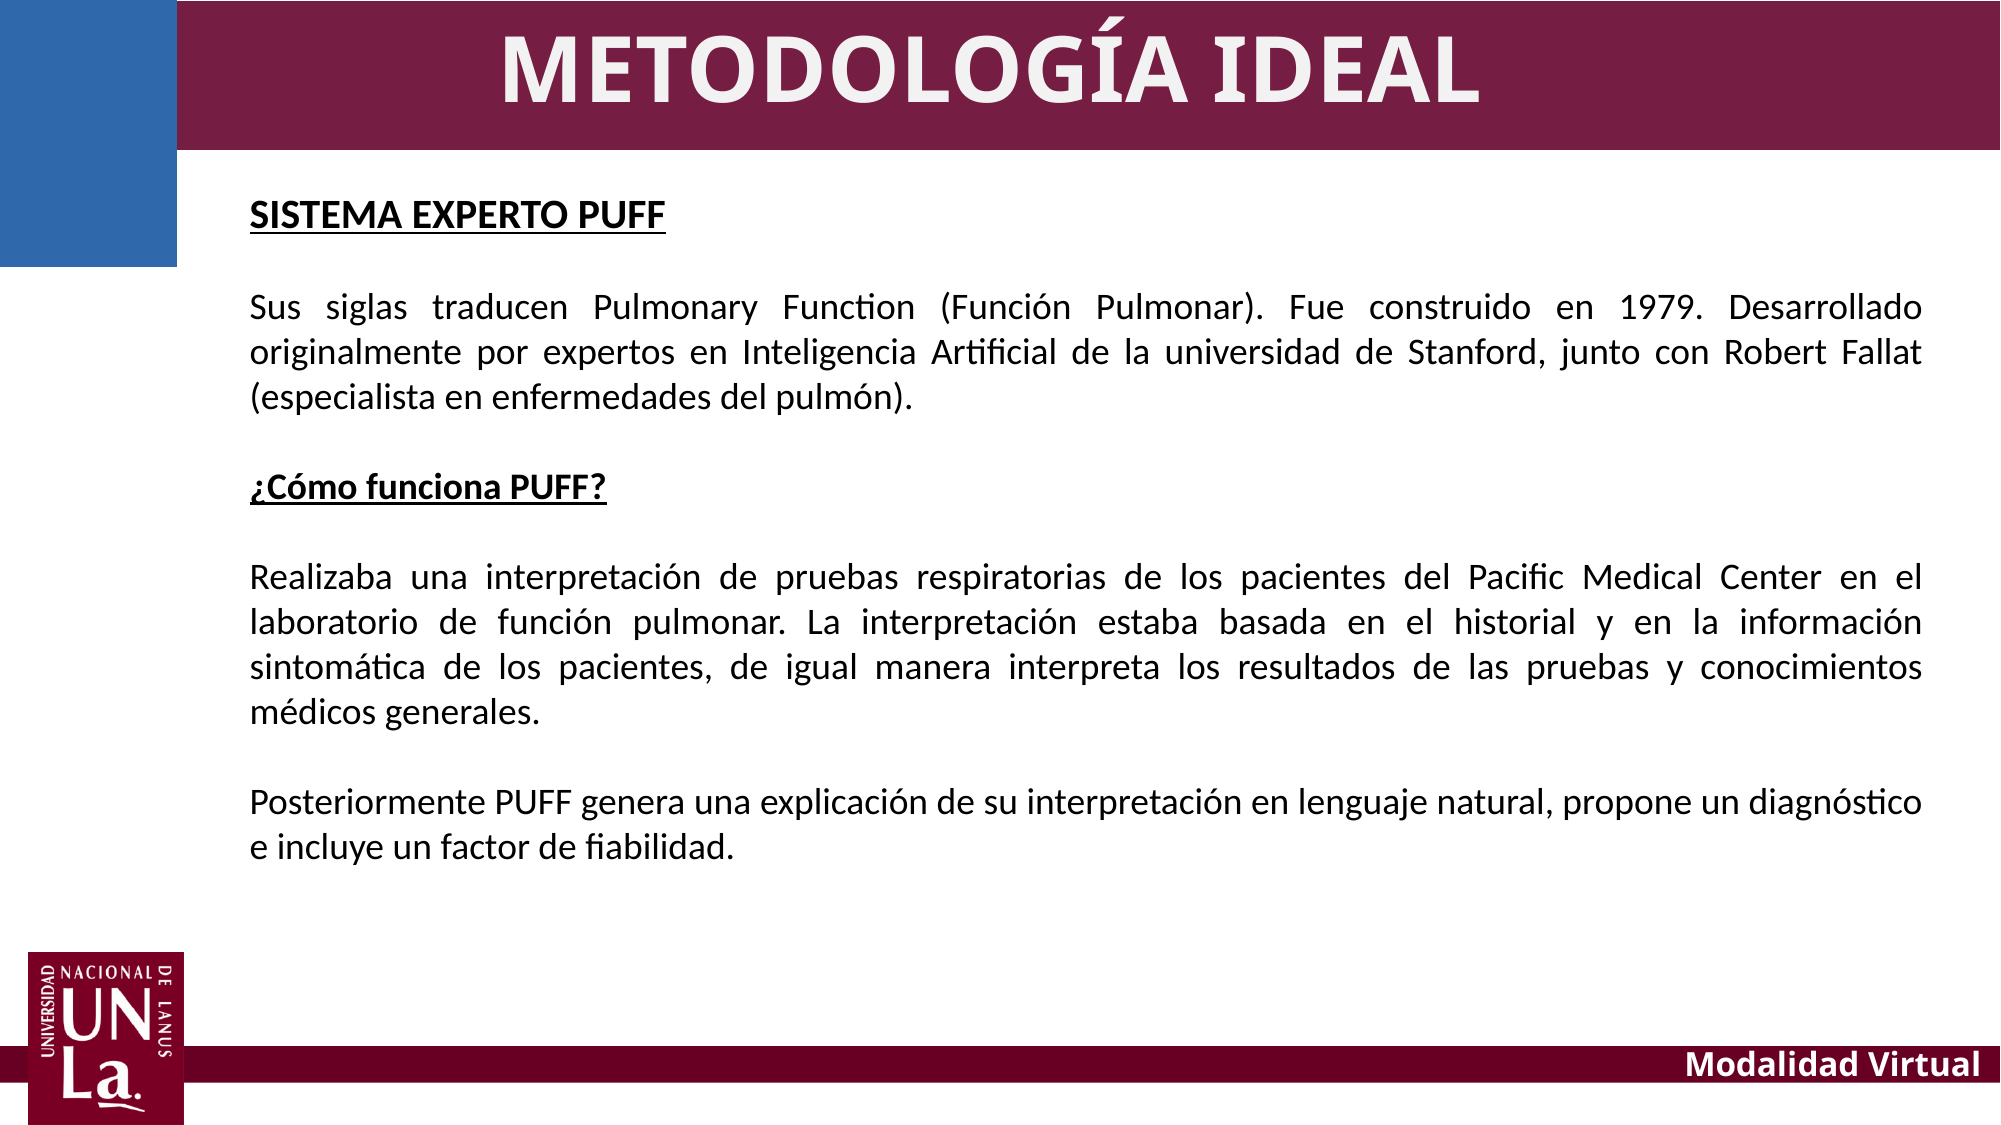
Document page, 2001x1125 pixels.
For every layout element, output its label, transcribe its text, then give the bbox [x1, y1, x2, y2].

picture [0, 0, 2000, 267]
text_box Modalidad Virtual [1669, 1035, 2000, 1091]
text_box SISTEMA EXPERTO PUFF Sus siglas traducen Pulmonary Function (Función Pulmonar). Fue construido en 1979. Desarrollado originalmente por expertos en Inteligencia Artificial de la universidad de Stanford, junto con Robert Fallat (especialista en enfermedades del pulmón). ¿Cómo funciona PUFF? Realizaba una interpretación de pruebas respiratorias de los pacientes del Pacific Medical Center en el laboratorio de función pulmonar. La interpretación estaba basada en el historial y en la información sintomática de los pacientes, de igual manera interpreta los resultados de las pruebas y conocimientos médicos generales. Posteriormente PUFF genera una explicación de su interpretación en lenguaje natural, propone un diagnóstico e incluye un factor de fiabilidad. [234, 179, 1940, 875]
text_box [184, 1045, 1669, 1084]
text_box [0, 1045, 28, 1084]
picture [28, 952, 184, 1125]
